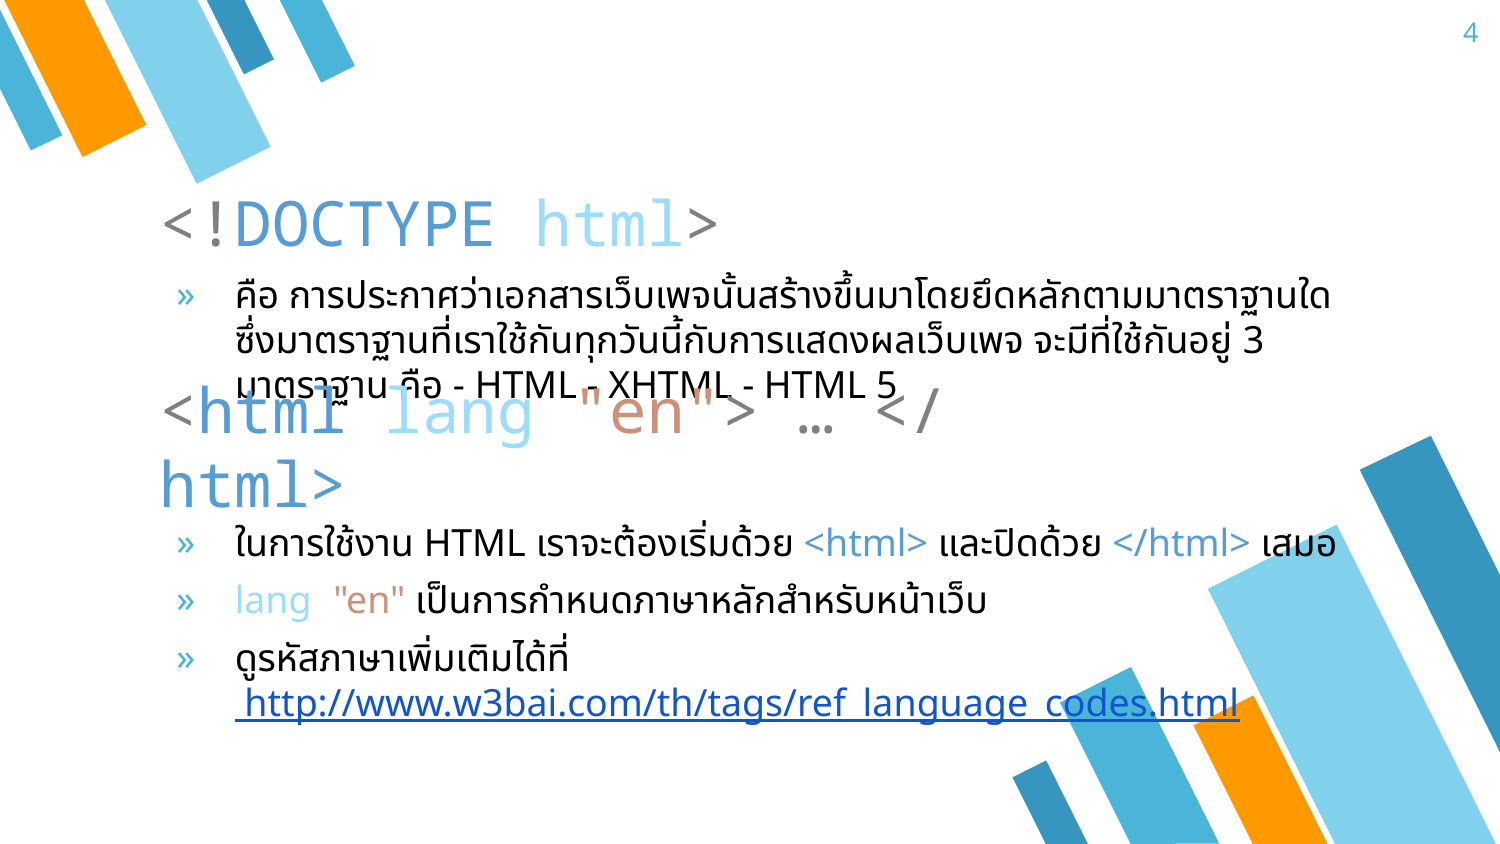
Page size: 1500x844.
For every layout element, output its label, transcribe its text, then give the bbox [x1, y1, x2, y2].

title <!DOCTYPE html> [144, 117, 1090, 256]
text_box ในการใช้งาน HTML เราจะต้องเริ่มด้วย <html> และปิดด้วย </html> เสมอ lang="en" เป็นการกำหนดภาษาหลักสำหรับหน้าเว็บ ดูรหัสภาษาเพิ่มเติมได้ที่ http://www.w3bai.com/th/tags/ref_language_codes.html [144, 503, 1363, 714]
list คือ การประกาศว่าเอกสารเว็บเพจนั้นสร้างขึ้นมาโดยยึดหลักตามมาตราฐานใด ซึ่งมาตราฐานที่เราใช้กันทุกวันนี้กับการแสดงผลเว็บเพจ จะมีที่ใช้กันอยู่ 3 มาตราฐาน คือ - HTML - XHTML - HTML 5 [144, 256, 1363, 411]
slide_number 4 [1403, 0, 1494, 65]
text_box <html lang="en"> … </ html> [144, 402, 1155, 503]
